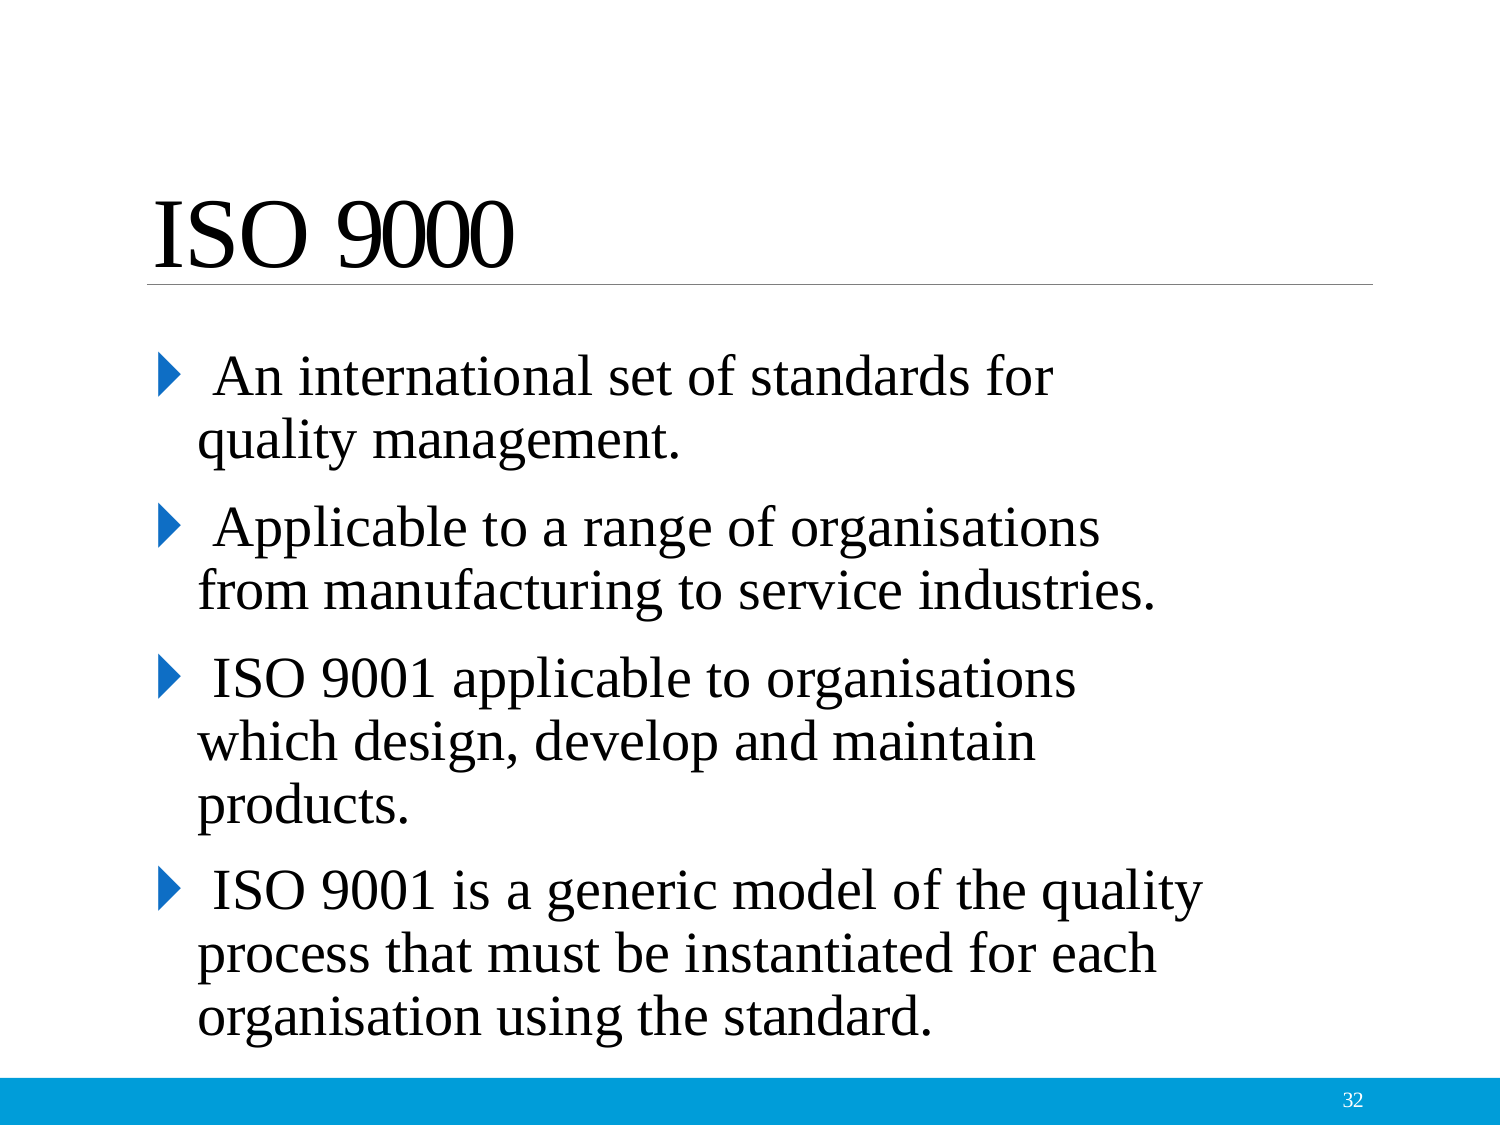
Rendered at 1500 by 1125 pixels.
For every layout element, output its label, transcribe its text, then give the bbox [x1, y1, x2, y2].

text_box 🞂​ An international set of standards for quality management. 🞂​ Applicable to a range of organisations from manufacturing to service industries. 🞂​ ISO 9001 applicable to organisations which design, develop and maintain products. 🞂​ ISO 9001 is a generic model of the quality process that must be instantiated for each organisation using the standard. [153, 333, 1380, 1048]
title ISO 9000 [147, 94, 1341, 356]
slide_number 32 [1336, 1085, 1373, 1125]
